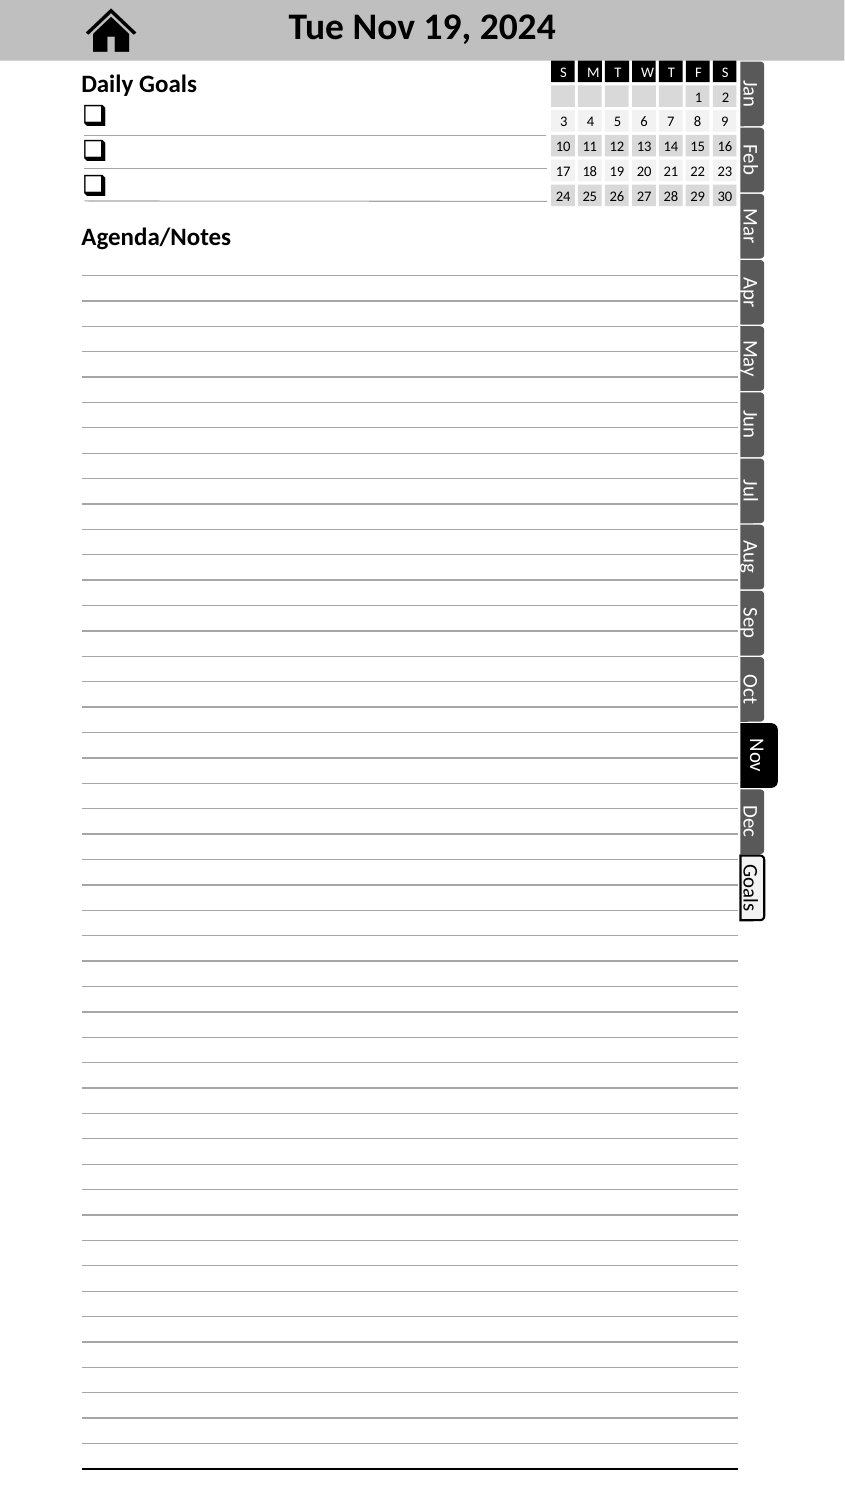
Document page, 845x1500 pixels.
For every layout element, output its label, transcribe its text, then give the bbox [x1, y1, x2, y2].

list Tue Nov 19, 2024 [190, 0, 655, 61]
picture [82, 1, 140, 59]
